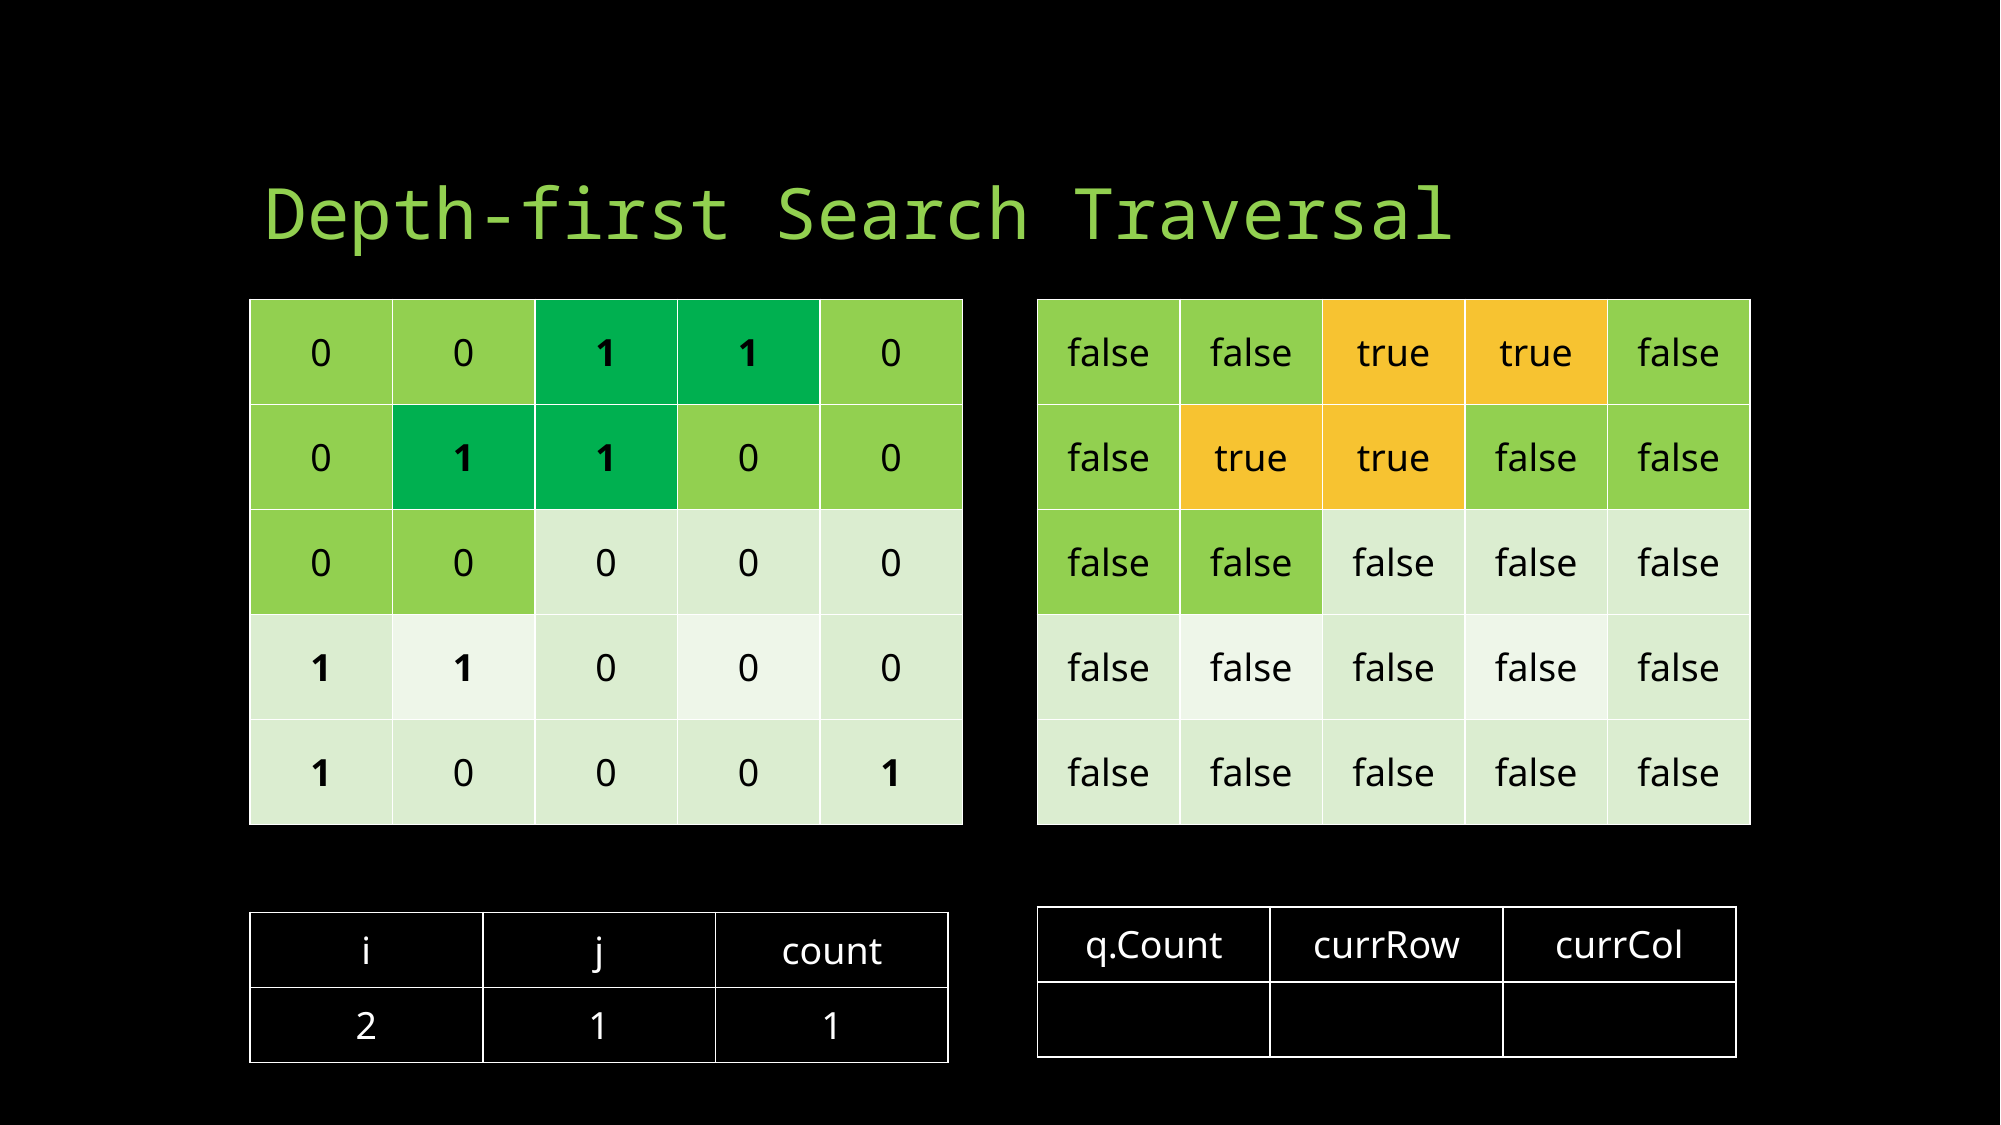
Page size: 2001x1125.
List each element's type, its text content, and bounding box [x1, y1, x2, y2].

table_cell 0 [678, 720, 819, 824]
table_cell false [1181, 510, 1322, 614]
table_header 0 [251, 300, 392, 404]
table_cell 1 [484, 988, 715, 1062]
table_cell 0 [678, 510, 819, 614]
table_cell 1 [393, 405, 534, 509]
table_cell 0 [393, 510, 534, 614]
table_header 0 [393, 300, 534, 404]
table_cell 1 [251, 615, 392, 719]
table_cell false [1181, 720, 1322, 824]
table_header 1 [536, 300, 677, 404]
table_cell false [1181, 615, 1322, 719]
table_cell false [1323, 510, 1464, 614]
table_cell [1504, 983, 1735, 1056]
table_cell false [1323, 720, 1464, 824]
table_cell 0 [536, 720, 677, 824]
table_header false [1608, 300, 1749, 404]
table_header currRow [1271, 908, 1502, 981]
table_cell 1 [251, 720, 392, 824]
table_header false [1038, 300, 1179, 404]
table_cell false [1038, 510, 1179, 614]
table_cell 0 [678, 405, 819, 509]
table_header false [1181, 300, 1322, 404]
table_cell false [1466, 510, 1607, 614]
table_cell 0 [536, 510, 677, 614]
table_cell 0 [251, 405, 392, 509]
table_header 0 [821, 300, 962, 404]
table_cell false [1466, 720, 1607, 824]
table_cell 1 [716, 988, 947, 1062]
table_cell 0 [821, 615, 962, 719]
table_cell 1 [821, 720, 962, 824]
table_cell false [1323, 615, 1464, 719]
table_cell 0 [251, 510, 392, 614]
table_cell 0 [678, 615, 819, 719]
table_header j [484, 913, 715, 987]
table_cell [1038, 983, 1269, 1056]
table_cell false [1038, 615, 1179, 719]
table_header true [1466, 300, 1607, 404]
table_cell 0 [536, 615, 677, 719]
table_header count [716, 913, 947, 987]
table_cell 0 [821, 510, 962, 614]
table_cell 0 [393, 720, 534, 824]
table_header currCol [1504, 908, 1735, 981]
table_cell false [1038, 405, 1179, 509]
title Depth-first Search Traversal [249, 75, 1750, 263]
table_header true [1323, 300, 1464, 404]
table_cell false [1608, 405, 1749, 509]
table_header q.Count [1038, 908, 1269, 981]
table_cell true [1323, 405, 1464, 509]
table_cell [1271, 983, 1502, 1056]
table_cell false [1466, 405, 1607, 509]
table_cell true [1181, 405, 1322, 509]
table_cell false [1038, 720, 1179, 824]
table_header 1 [678, 300, 819, 404]
table_cell 2 [251, 988, 482, 1062]
table_cell 1 [393, 615, 534, 719]
table_cell false [1608, 510, 1749, 614]
table_header i [251, 913, 482, 987]
table_cell false [1466, 615, 1607, 719]
table_cell 0 [821, 405, 962, 509]
table_cell 1 [536, 405, 677, 509]
table_cell false [1608, 615, 1749, 719]
table_cell false [1608, 720, 1749, 824]
